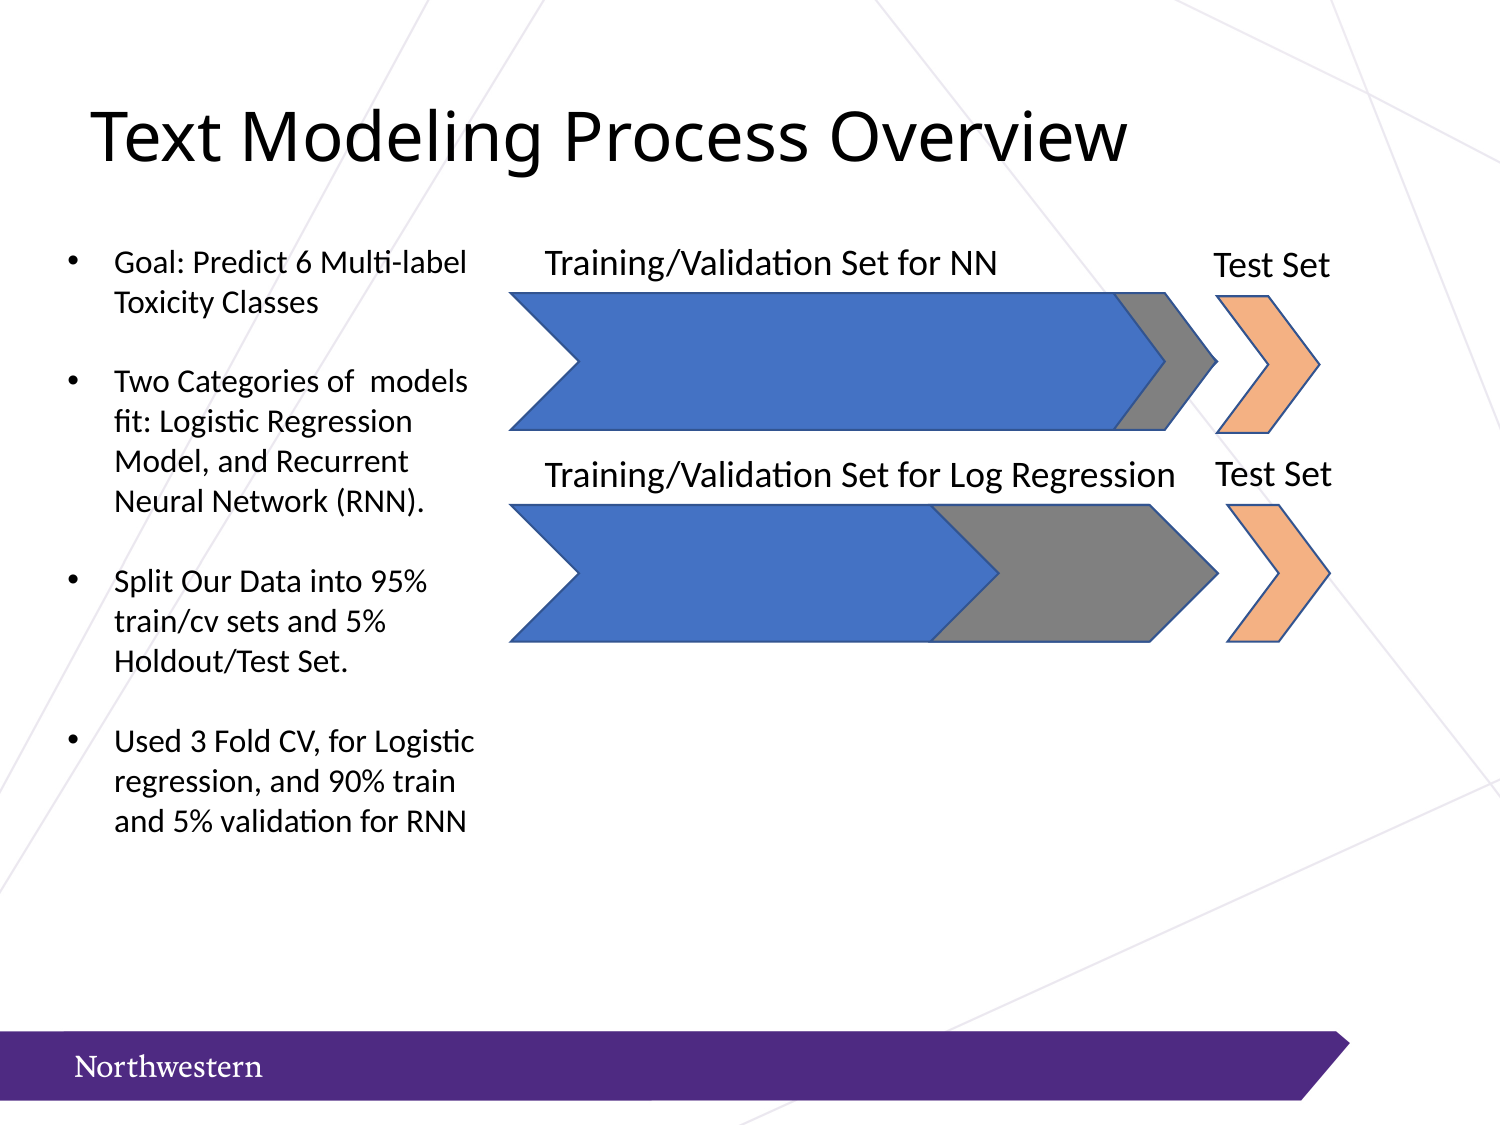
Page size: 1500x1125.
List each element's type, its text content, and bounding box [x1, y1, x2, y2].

picture [0, 0, 1500, 1125]
text_box [1111, 292, 1218, 431]
text_box [1214, 295, 1321, 434]
text_box [510, 292, 1163, 431]
text_box Goal: Predict 6 Multi-label Toxicity Classes Two Categories of models fit: Logistic Regression Model, and Recurrent Neural Network (RNN). Split Our Data into 95% train/cv sets and 5% Holdout/Test Set. Used 3 Fold CV, for Logistic regression, and 90% train and 5% validation for RNN [52, 232, 510, 847]
text_box [1225, 503, 1332, 643]
title Text Modeling Process Overview [75, 45, 1425, 233]
text_box [927, 503, 1220, 643]
text_box Training/Validation Set for NN [529, 230, 1073, 291]
text_box Training/Validation Set for Log Regression [529, 442, 1228, 503]
text_box Test Set [1200, 441, 1361, 502]
text_box [508, 503, 996, 643]
text_box Test Set [1198, 232, 1359, 293]
